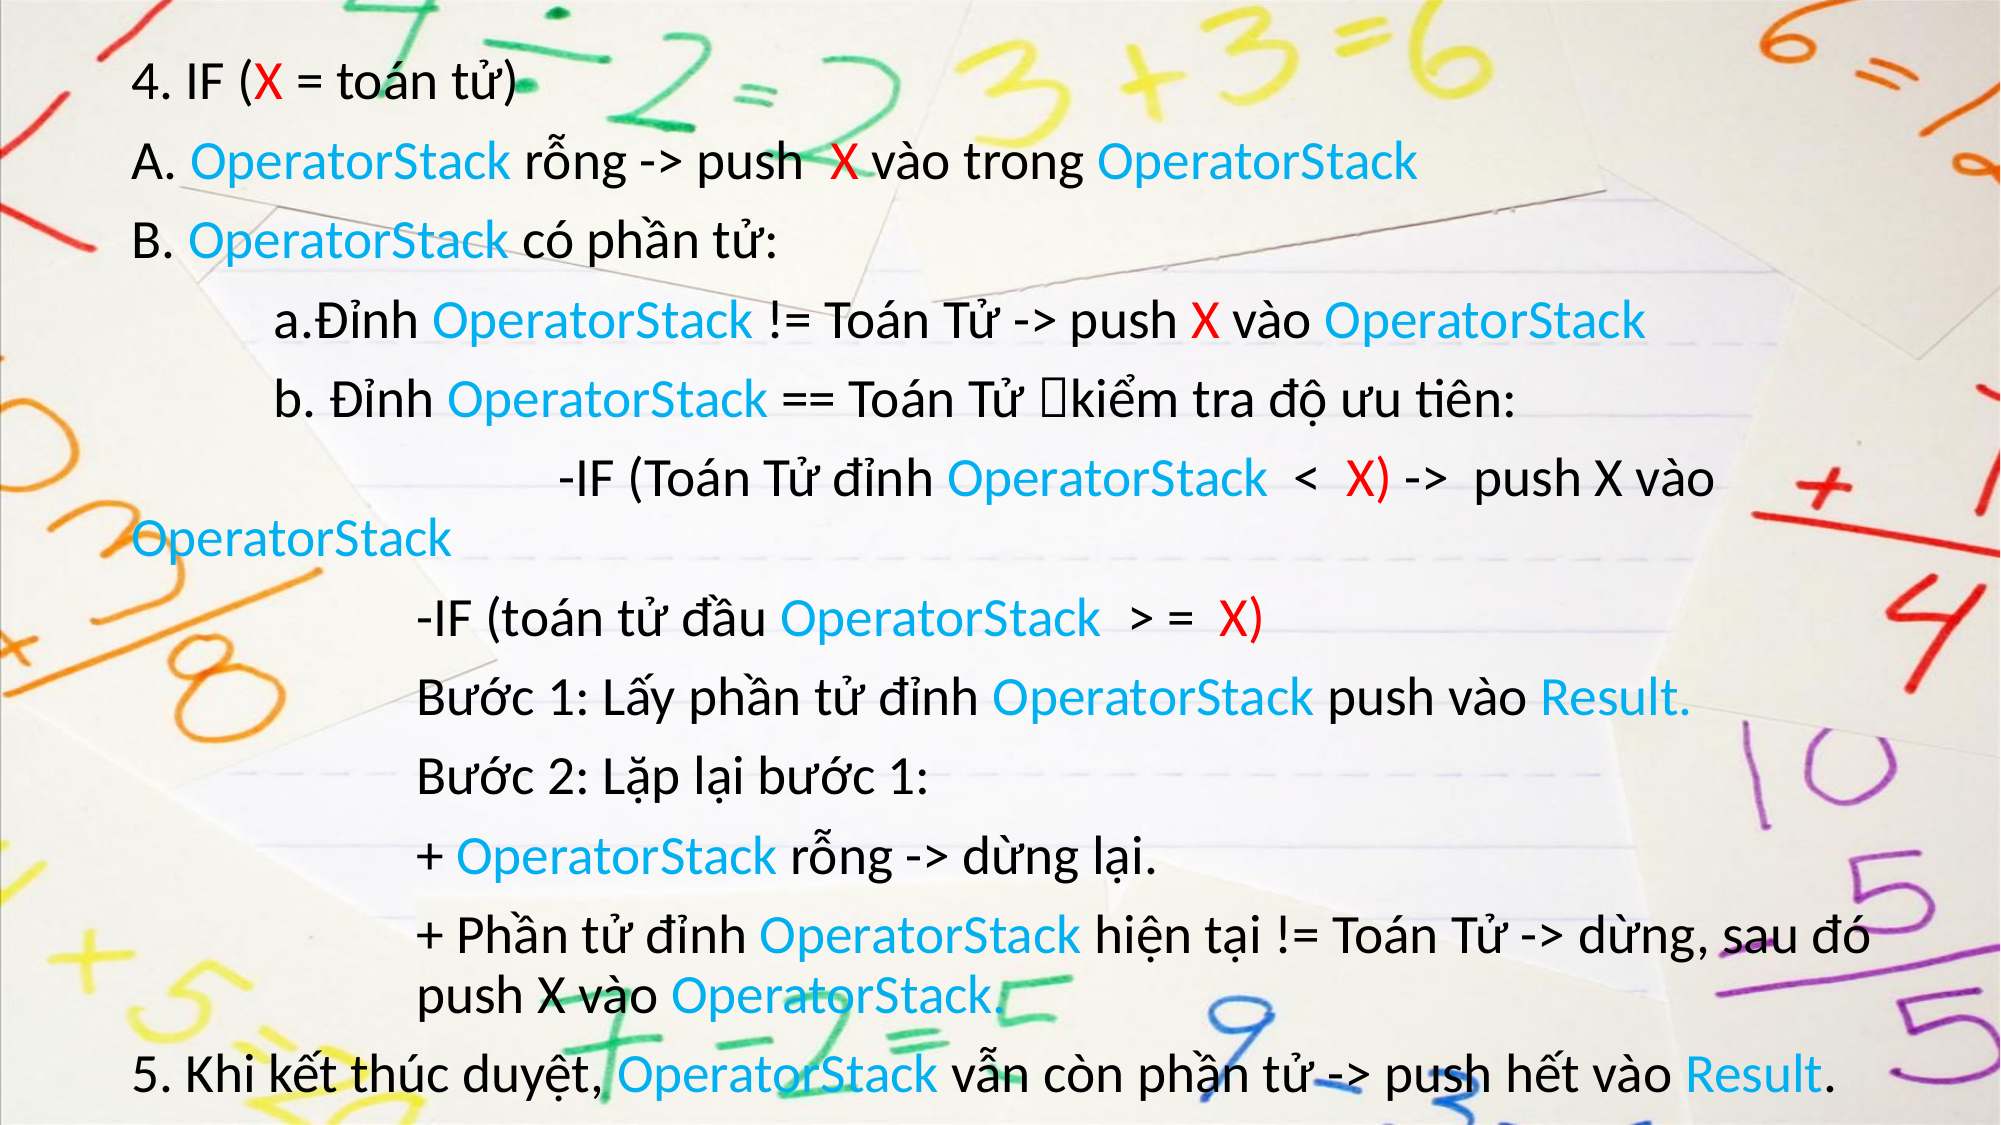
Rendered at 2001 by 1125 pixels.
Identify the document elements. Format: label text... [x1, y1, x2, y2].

list 4. IF (X = toán tử) A. OperatorStack rỗng -> push X vào trong OperatorStack B. OperatorStack có phần tử: a.Đỉnh OperatorStack != Toán Tử -> push X vào OperatorStack b. Đỉnh OperatorStack == Toán Tử kiểm tra độ ưu tiên: -IF (Toán Tử đỉnh OperatorStack < X) -> push X vào OperatorStack -IF (toán tử đầu OperatorStack > = X) Bước 1: Lấy phần tử đỉnh OperatorStack push vào Result. Bước 2: Lặp lại bước 1: + OperatorStack rỗng -> dừng lại. + Phần tử đỉnh OperatorStack hiện tại != Toán Tử -> dừng, sau đó push X vào OperatorStack. 5. Khi kết thúc duyệt, OperatorStack vẫn còn phần tử -> push hết vào Result. [116, 44, 1914, 1125]
picture [0, 0, 2001, 1125]
